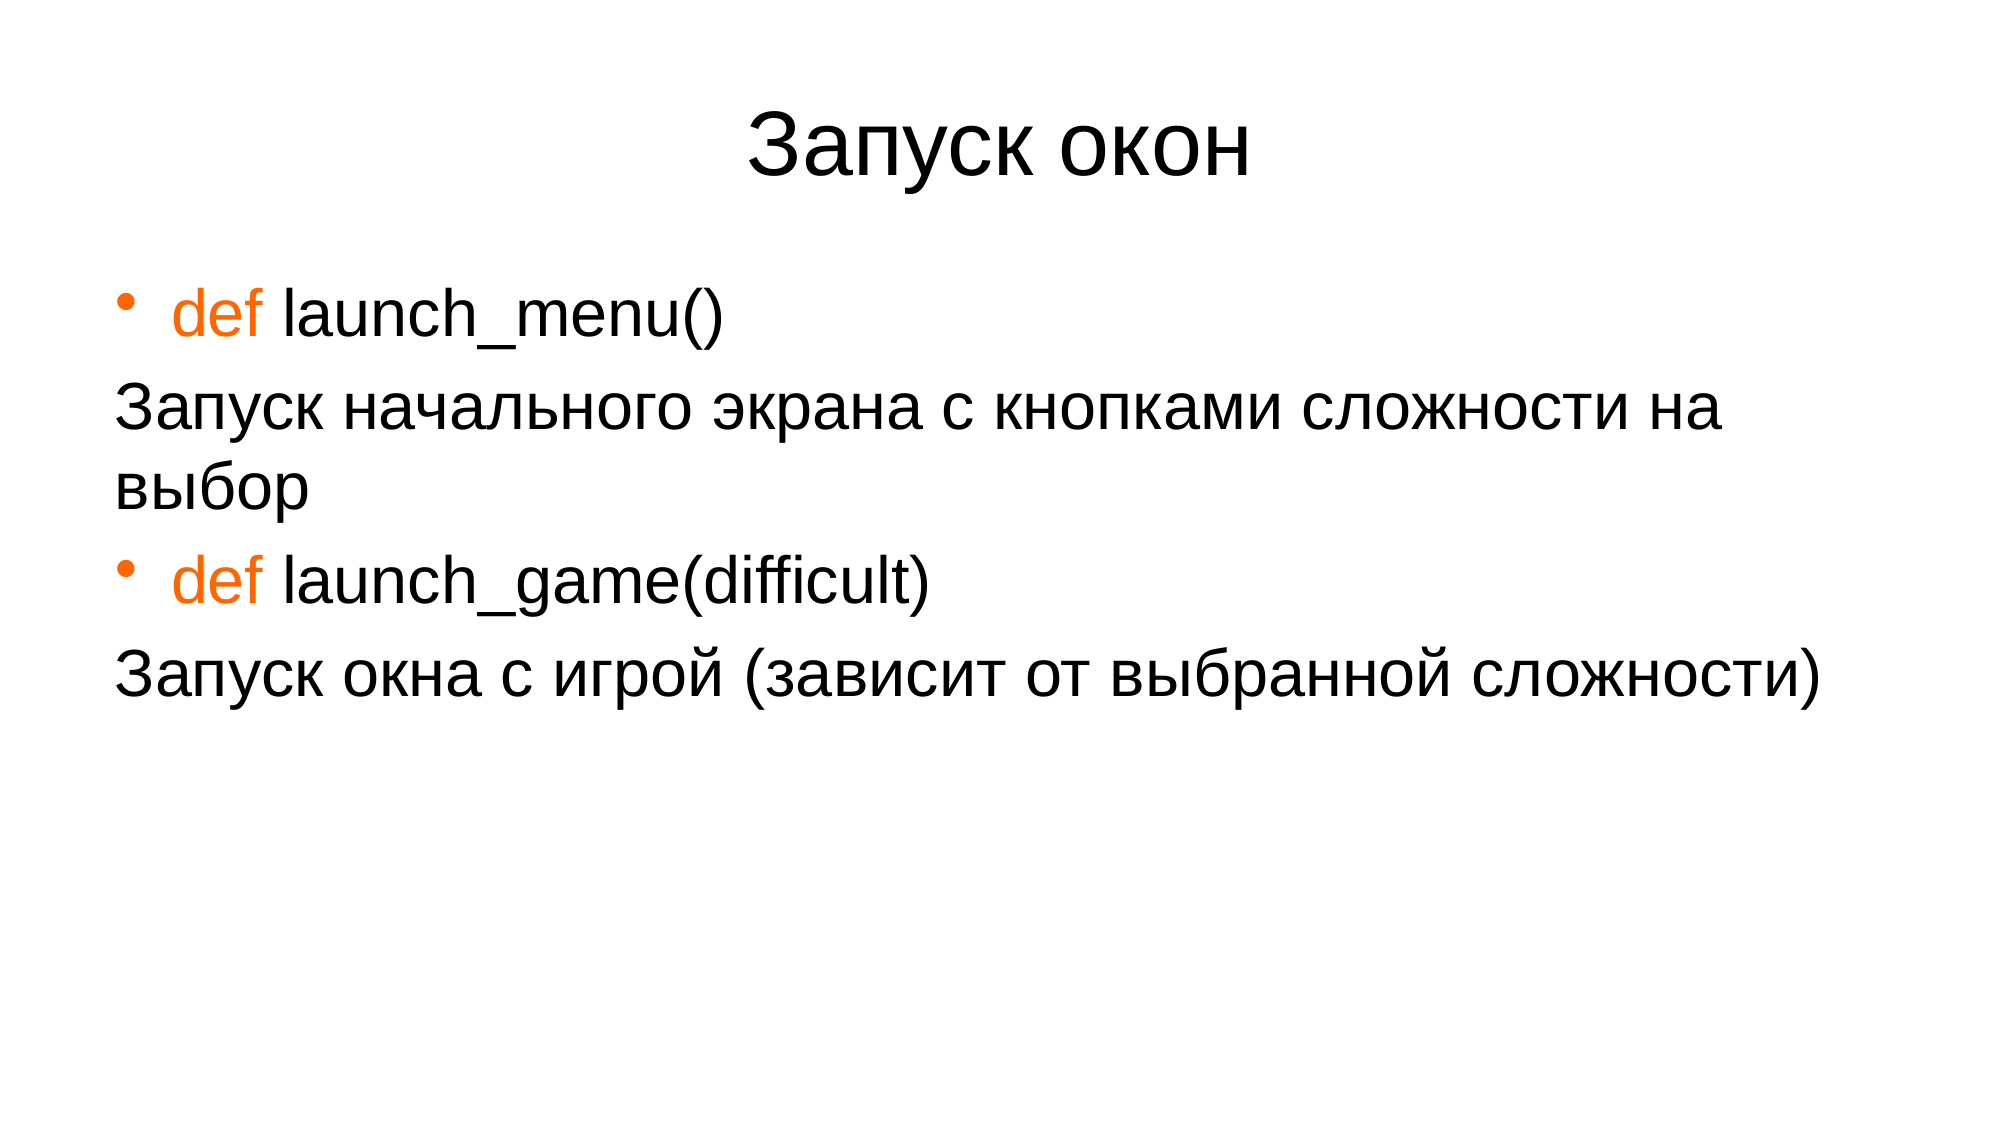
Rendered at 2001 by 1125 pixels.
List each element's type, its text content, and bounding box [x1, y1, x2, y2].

title Запуск окон [99, 44, 1901, 233]
list def launch_menu() Запуск начального экрана с кнопками сложности на выбор def launch_game(difficult) Запуск окна с игрой (зависит от выбранной сложности) [99, 262, 1901, 1006]
